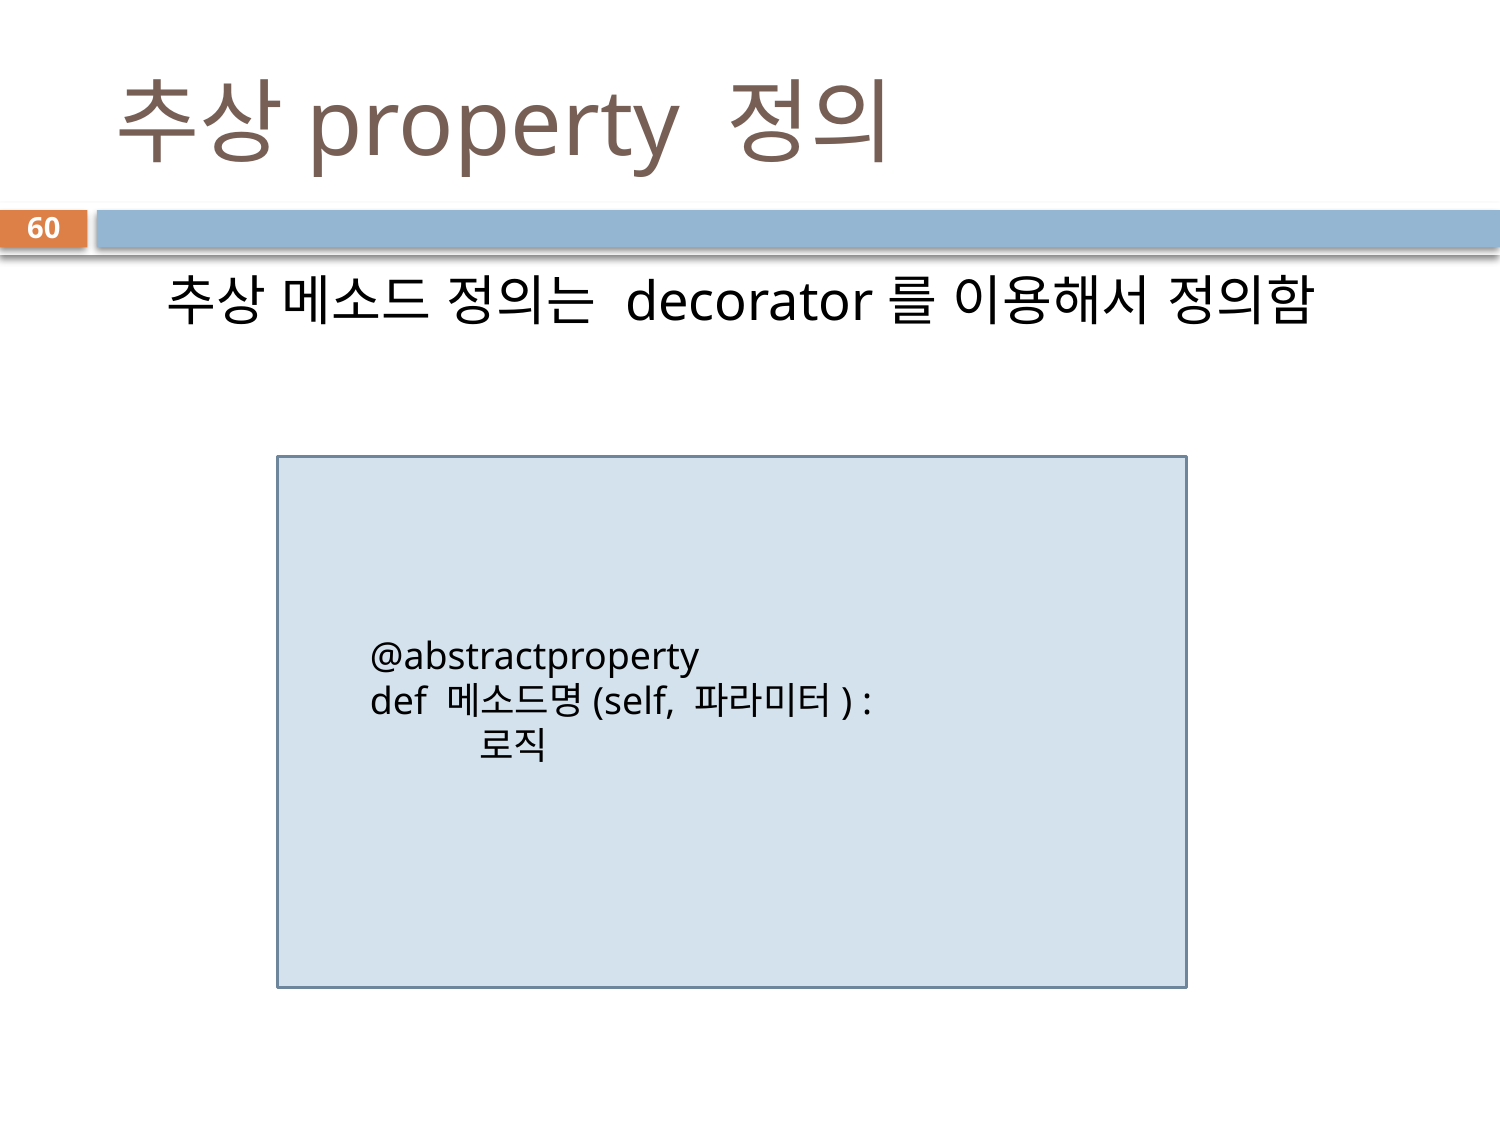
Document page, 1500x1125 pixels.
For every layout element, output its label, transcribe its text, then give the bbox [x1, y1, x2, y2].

list 추상 메소드 정의는 decorator를 이용해서 정의함 [76, 259, 1427, 492]
text_box @abstractproperty def 메소드명(self, 파라미터) : 로직 [276, 455, 1188, 989]
slide_number 60 [0, 208, 88, 249]
title 추상property 정의 [100, 37, 1438, 200]
